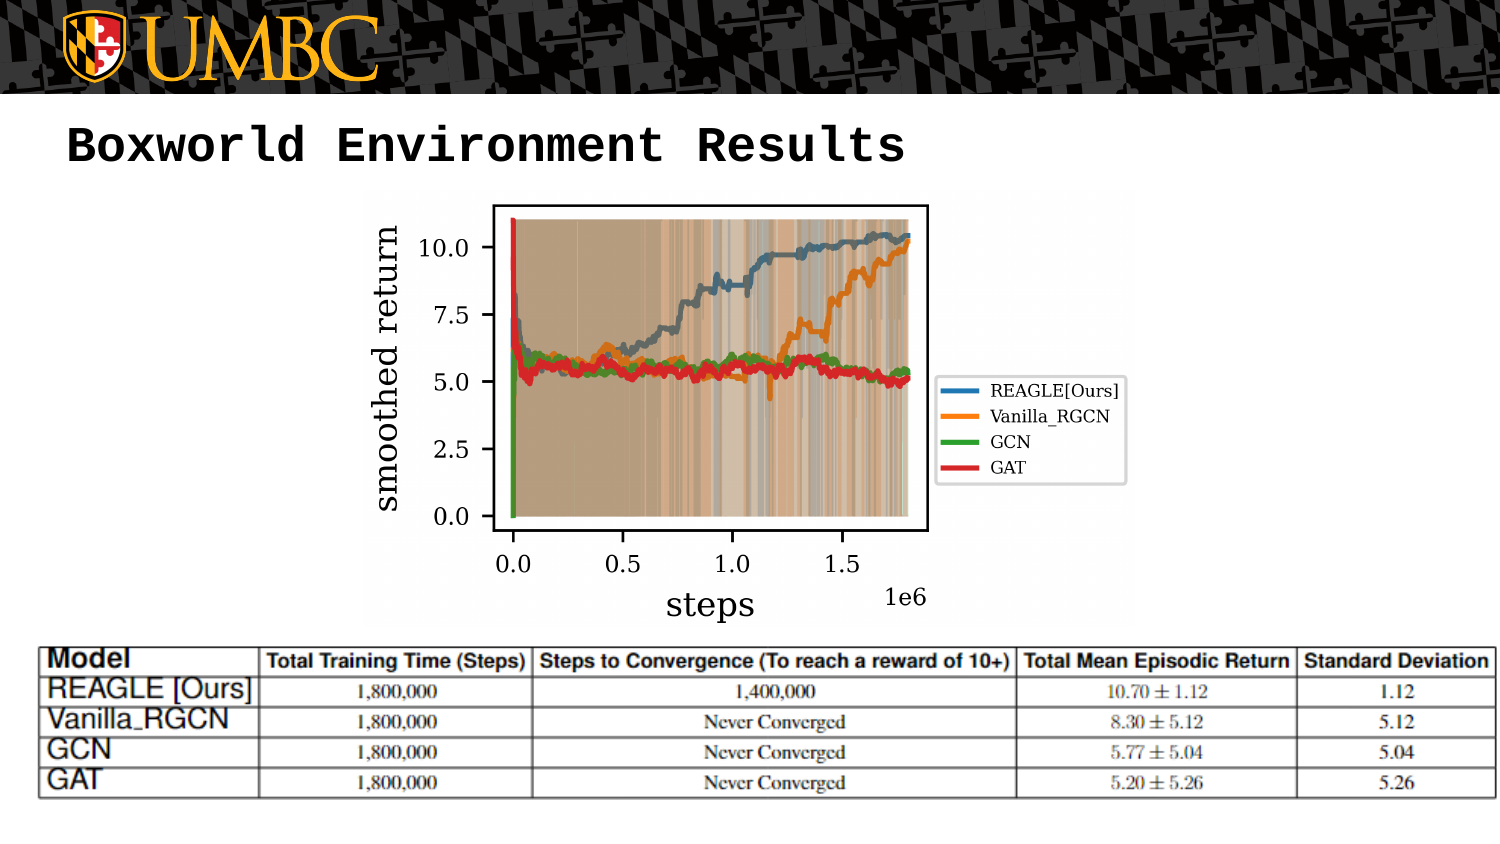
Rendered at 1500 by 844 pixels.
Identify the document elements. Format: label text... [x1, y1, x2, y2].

picture [17, 190, 1500, 844]
picture [0, 0, 1500, 94]
title Boxworld Environment Results [51, 96, 1449, 191]
